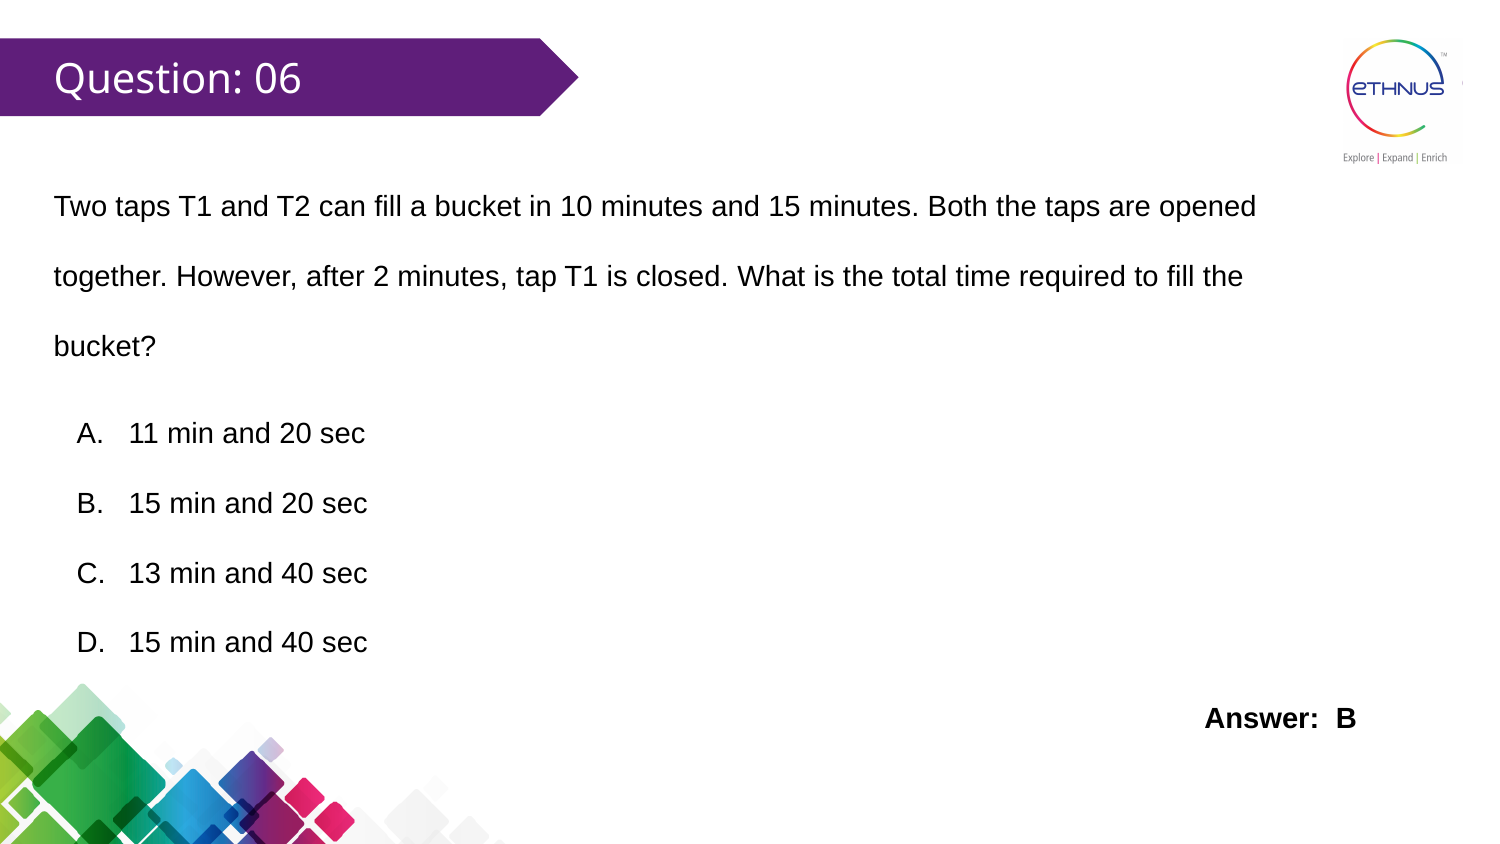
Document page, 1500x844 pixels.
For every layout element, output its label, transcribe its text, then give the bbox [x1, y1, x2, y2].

text_box [518, 38, 579, 117]
picture [1343, 38, 1463, 165]
text_box Question: 06 [53, 38, 518, 117]
picture [0, 668, 732, 844]
text_box Two taps T1 and T2 can fill a bucket in 10 minutes and 15 minutes. Both the taps are opened together. However, after 2 minutes, tap T1 is closed. What is the total time required to fill the bucket? 11 min and 20 sec 15 min and 20 sec 13 min and 40 sec 15 min and 40 sec [53, 152, 1330, 669]
text_box [0, 38, 53, 117]
text_box Answer: B [1189, 684, 1446, 763]
